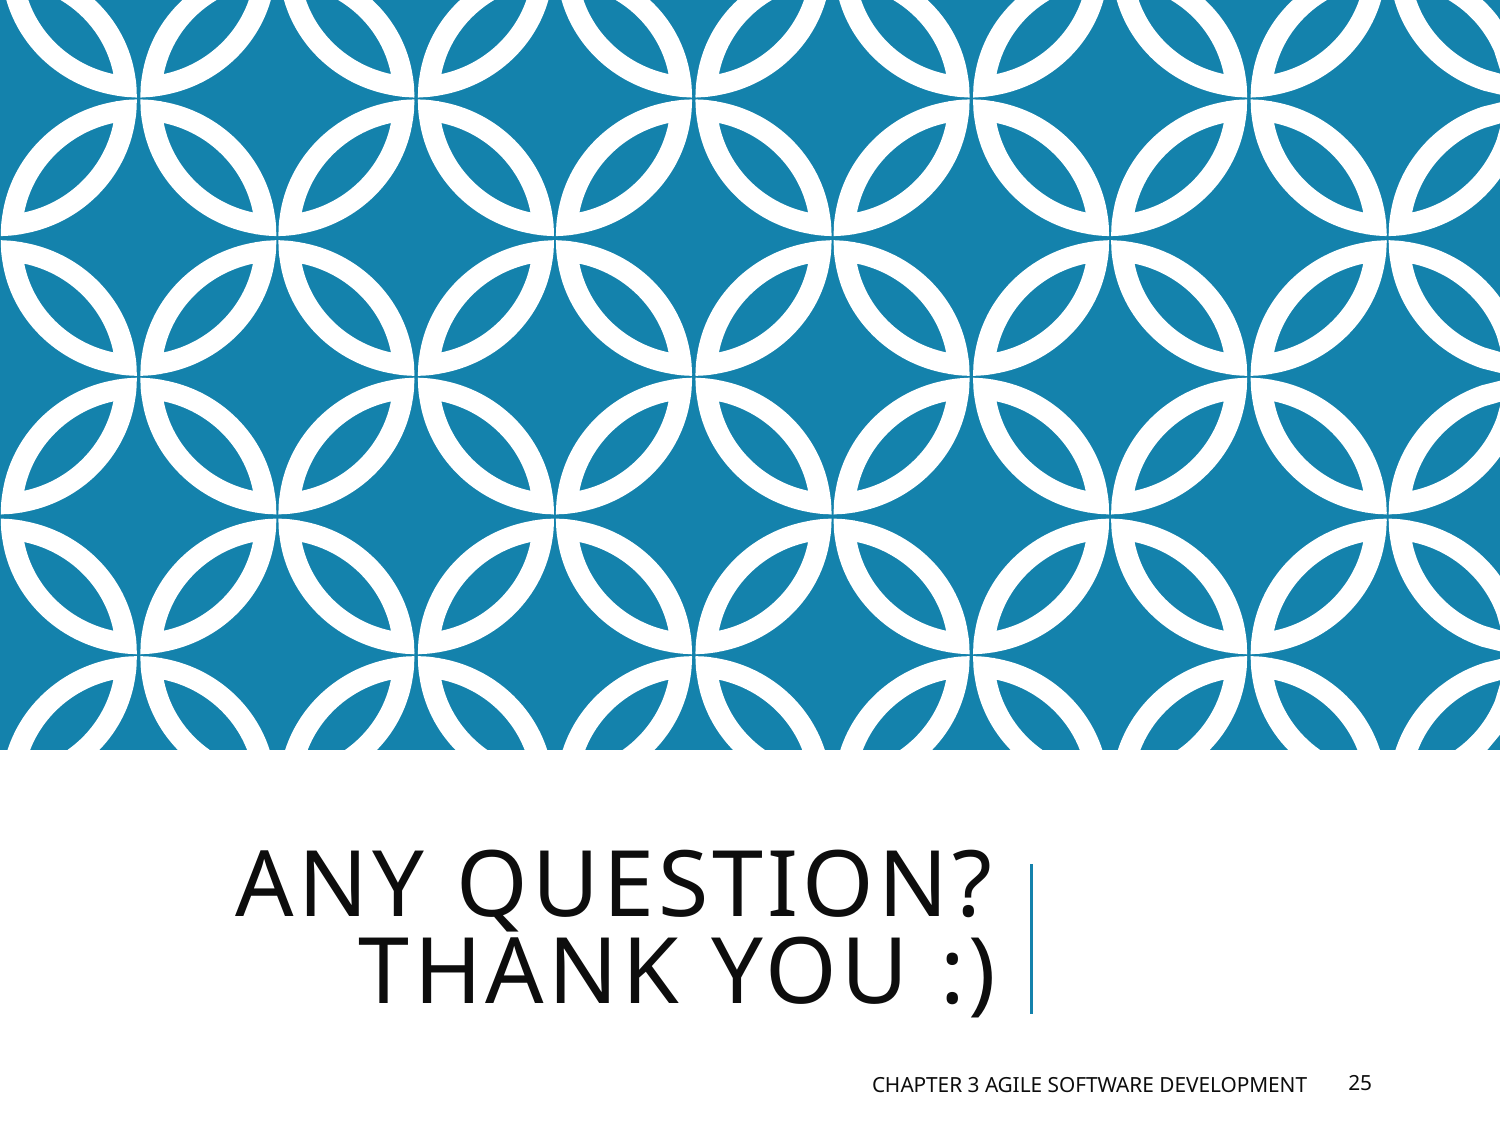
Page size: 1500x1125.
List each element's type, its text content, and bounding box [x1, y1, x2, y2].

footer Chapter 3 Agile software development [595, 1061, 1322, 1107]
slide_number 25 [1333, 1061, 1454, 1107]
title Any question? Thank you :) [56, 813, 1013, 1054]
